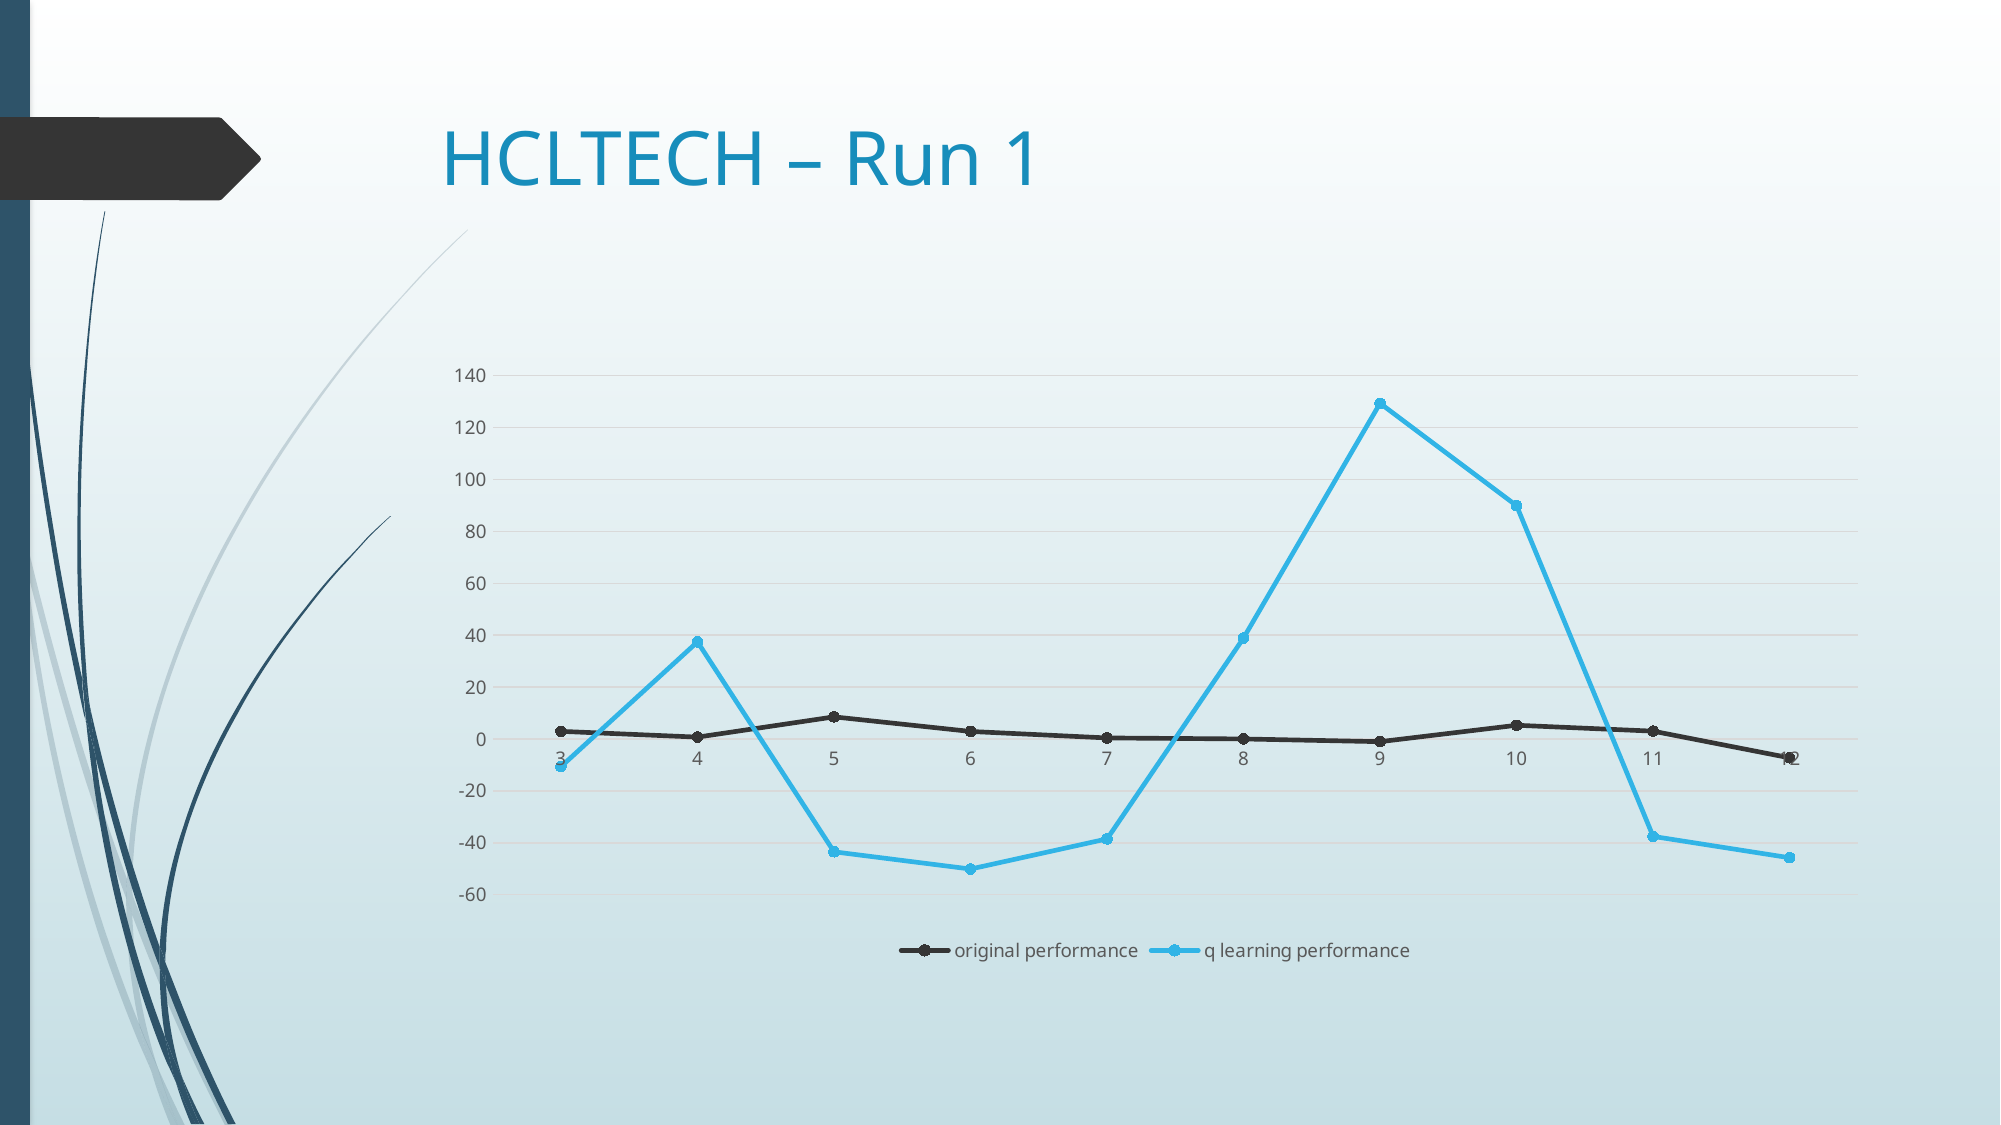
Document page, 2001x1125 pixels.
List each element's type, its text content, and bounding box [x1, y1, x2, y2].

title HCLTECH – Run 1 [425, 102, 1888, 313]
chart [424, 349, 1888, 971]
